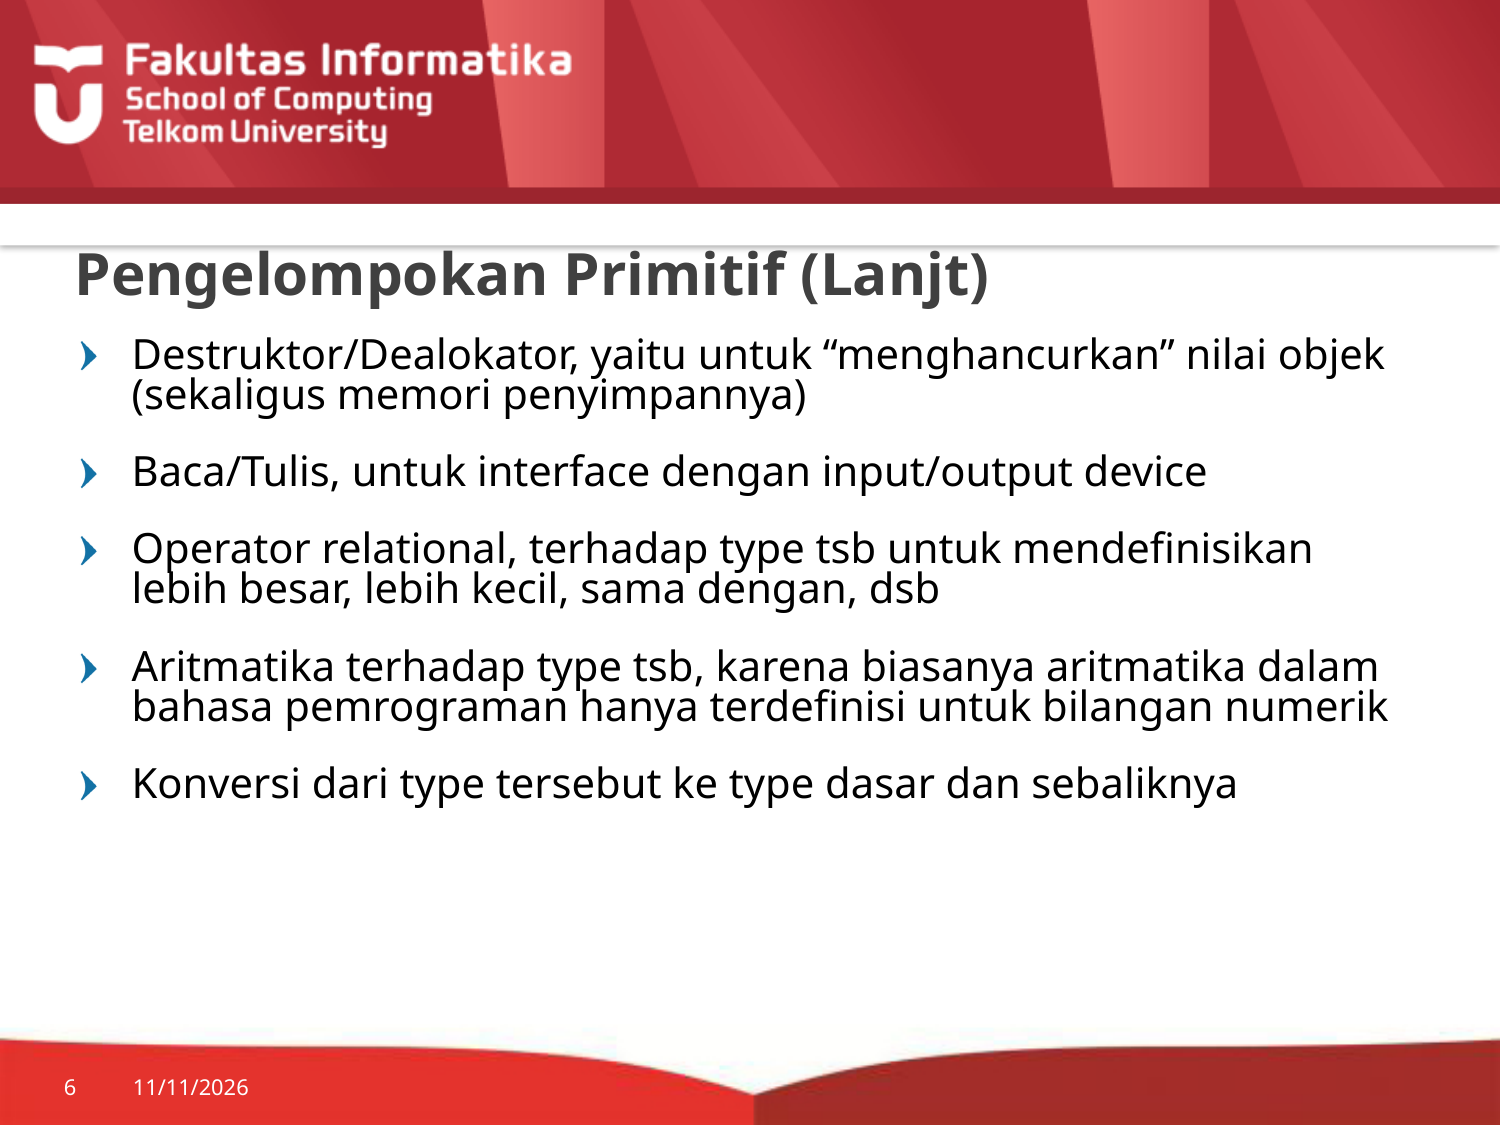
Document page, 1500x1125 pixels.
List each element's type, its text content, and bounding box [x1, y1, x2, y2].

picture [0, 1024, 1500, 1125]
title Pengelompokan Primitif (Lanjt) [59, 219, 1426, 325]
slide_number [132, 1058, 403, 1119]
list Destruktor/Dealokator, yaitu untuk “menghancurkan” nilai objek (sekaligus memori penyimpannya) Baca/Tulis, untuk interface dengan input/output device Operator relational, terhadap type tsb untuk mendefinisikan lebih besar, lebih kecil, sama dengan, dsb Aritmatika terhadap type tsb, karena biasanya aritmatika dalam bahasa pemrograman hanya terdefinisi untuk bilangan numerik Konversi dari type tersebut ke type dasar dan sebaliknya [60, 329, 1426, 990]
picture [75, 762, 100, 802]
picture [75, 449, 100, 490]
picture [75, 527, 100, 567]
picture [75, 332, 100, 372]
picture [75, 644, 100, 685]
slide_number 6 [63, 1058, 123, 1119]
picture [0, 0, 1500, 203]
